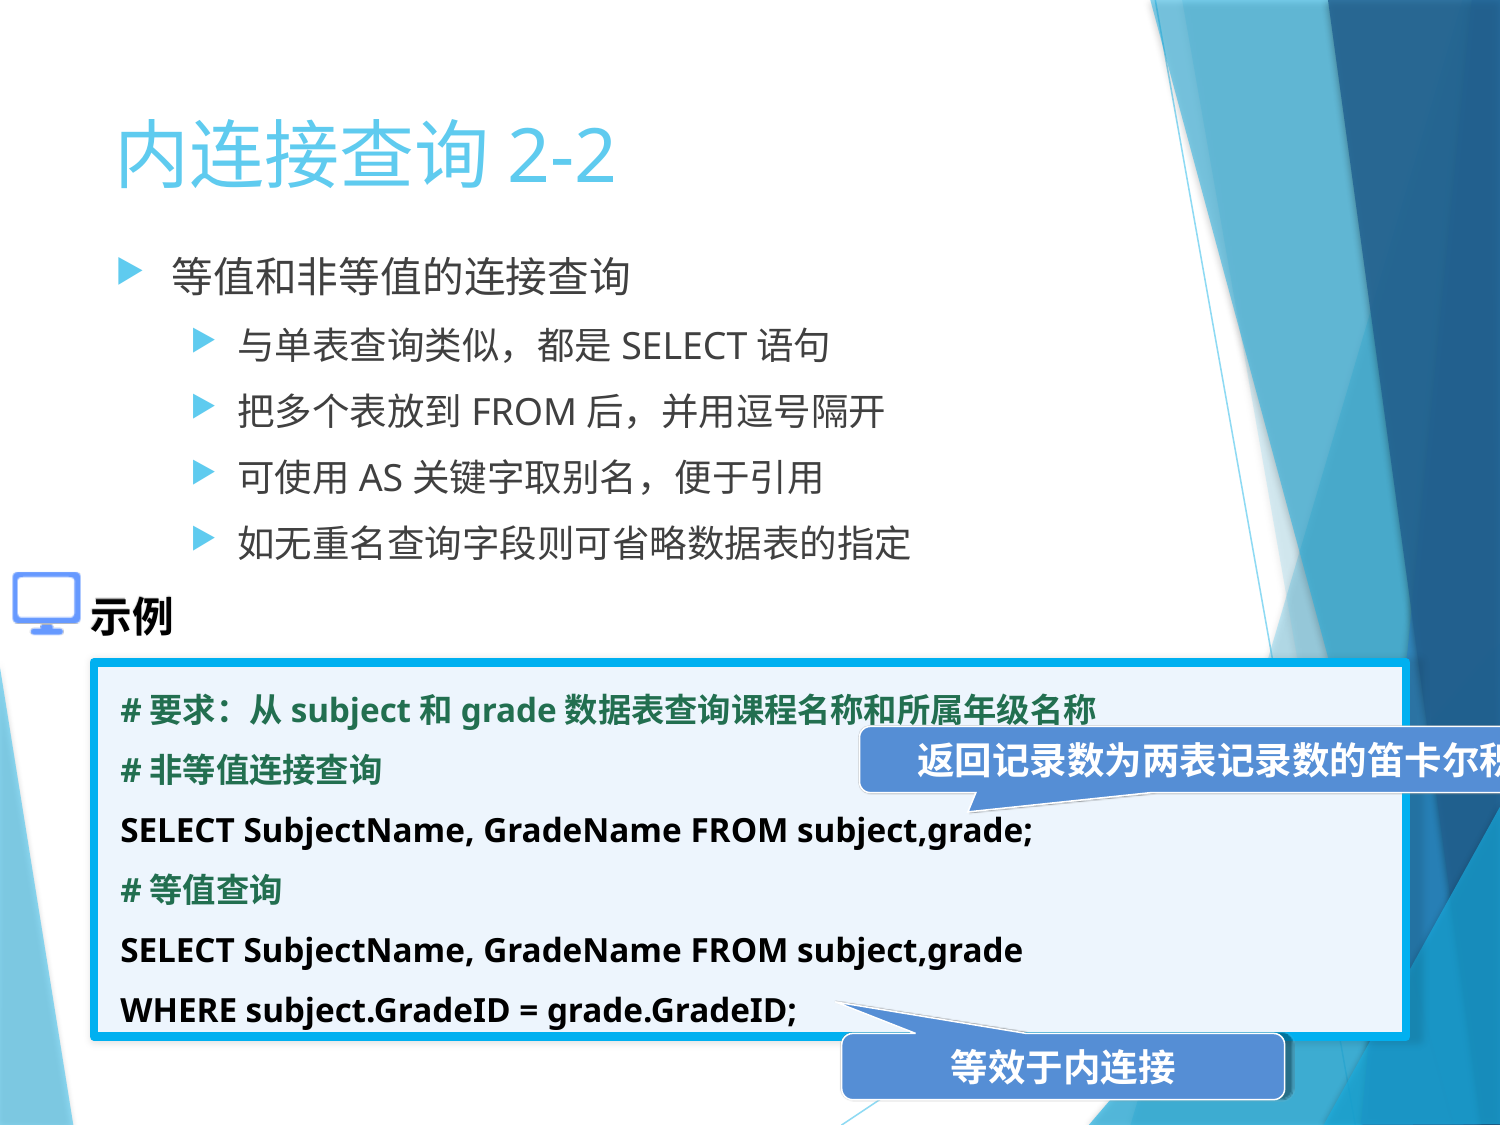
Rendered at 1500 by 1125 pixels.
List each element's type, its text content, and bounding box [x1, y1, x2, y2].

title 内连接查询2-2 [99, 99, 1365, 207]
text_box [11, 568, 191, 650]
text_box 返回记录数为两表记录数的笛卡尔积 [859, 726, 1500, 812]
list 等值和非等值的连接查询 与单表查询类似，都是SELECT语句 把多个表放到FROM后，并用逗号隔开 可使用AS关键字取别名，便于引用 如无重名查询字段则可省略数据表的指定 [100, 243, 1365, 659]
text_box #要求：从subject和grade数据表查询课程名称和所属年级名称 #非等值连接查询 SELECT SubjectName, GradeName FROM subject,grade; #等值查询 SELECT SubjectName, GradeName FROM subject,grade WHERE subject.GradeID = grade.GradeID; [93, 662, 1407, 1037]
text_box 等效于内连接 [835, 1001, 1285, 1100]
